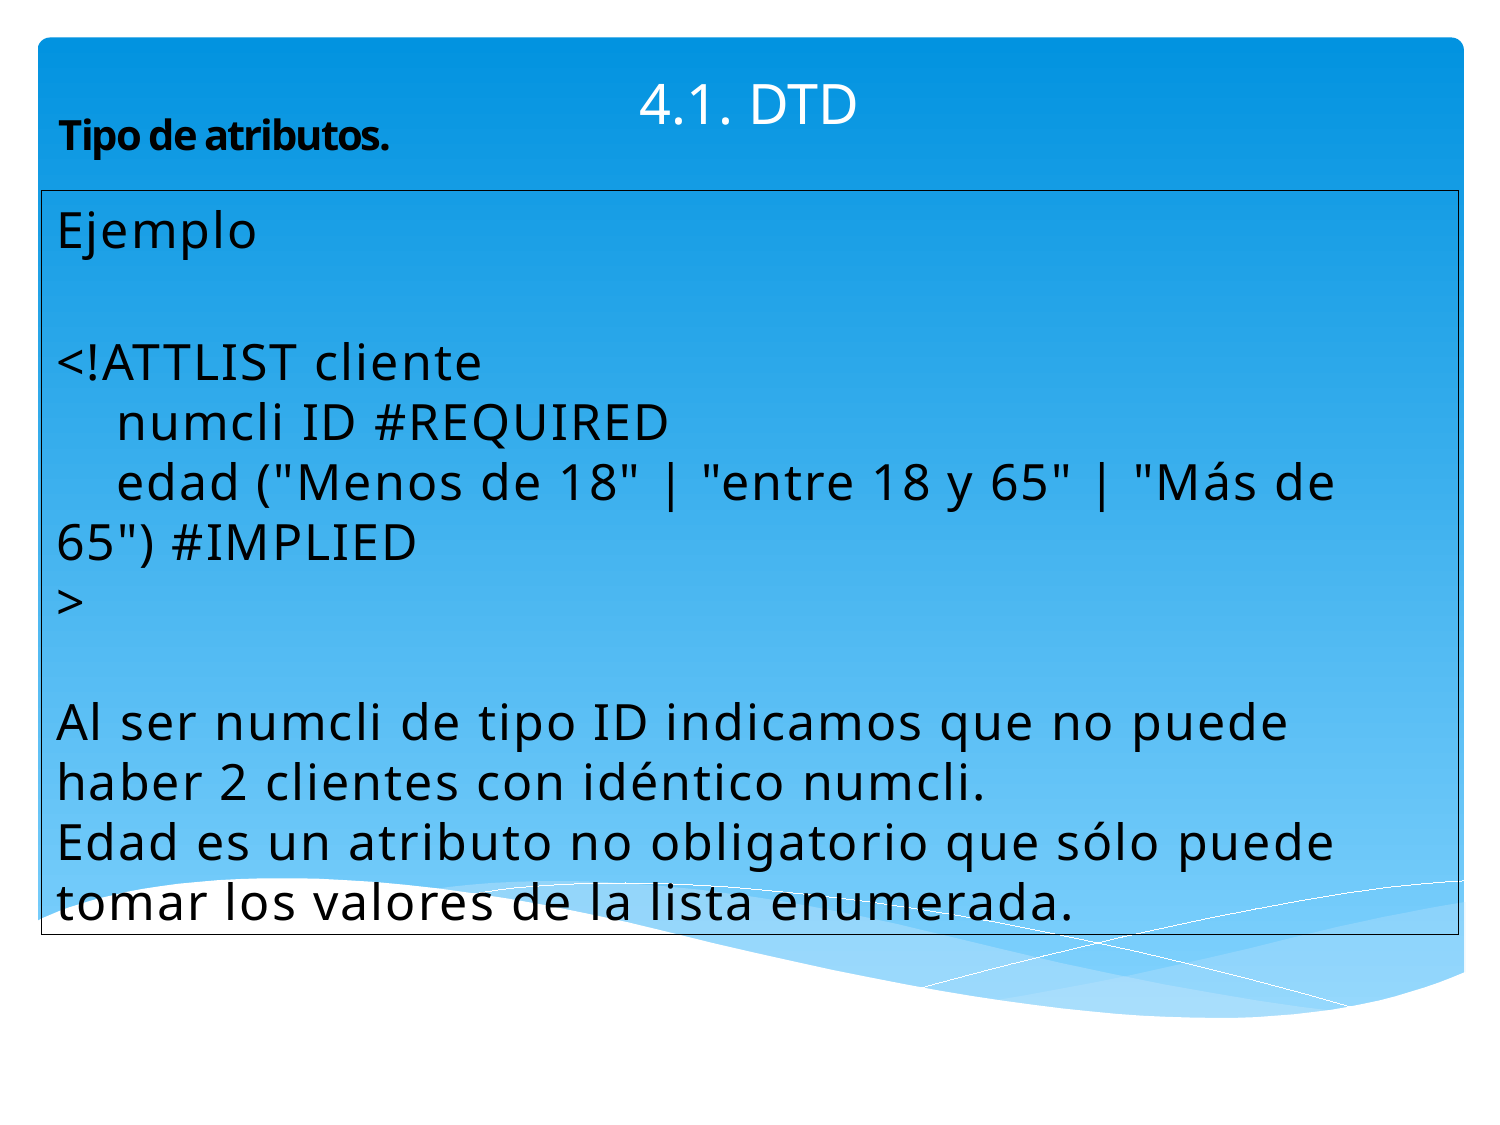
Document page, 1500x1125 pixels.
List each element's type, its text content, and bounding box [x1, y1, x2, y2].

text_box Ejemplo <!ATTLIST cliente numcli ID #REQUIRED edad ("Menos de 18" | "entre 18 y 65" | "Más de 65") #IMPLIED > Al ser numcli de tipo ID indicamos que no puede haber 2 clientes con idéntico numcli. Edad es un atributo no obligatorio que sólo puede tomar los valores de la lista enumerada. [41, 190, 1459, 935]
text_box Tipo de atributos. [44, 101, 1500, 421]
title 4.1. DTD [112, 60, 1388, 101]
